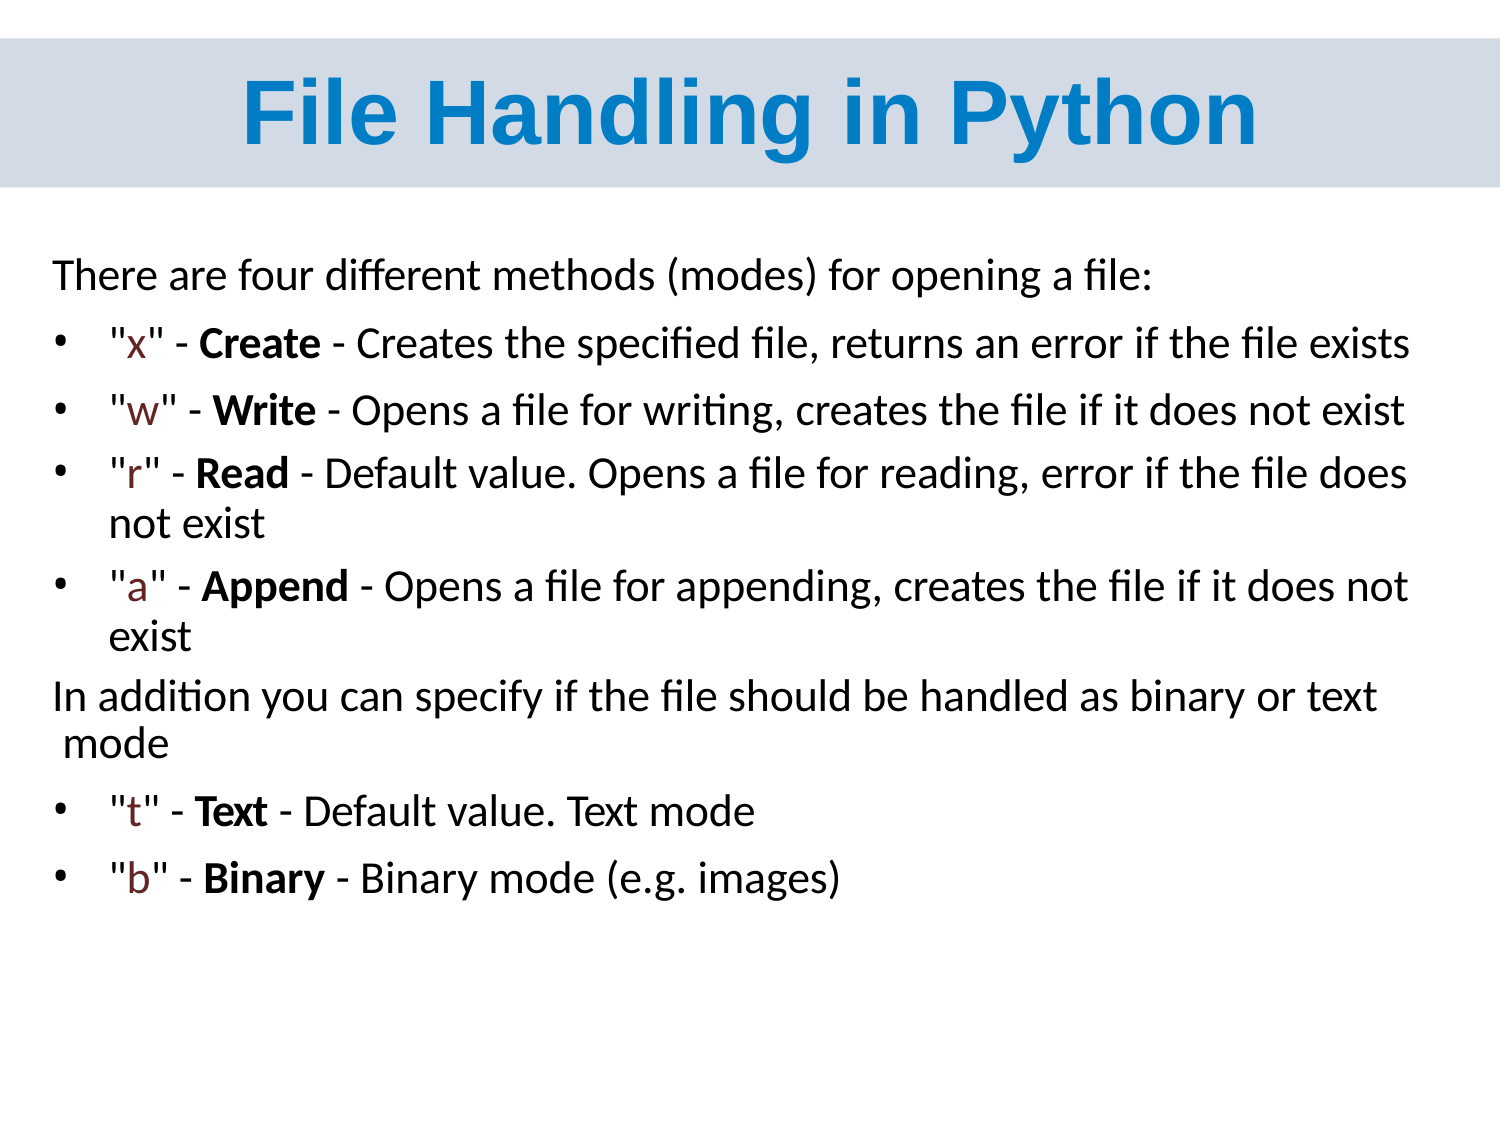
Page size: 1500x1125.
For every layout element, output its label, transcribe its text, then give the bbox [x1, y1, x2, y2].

text_box There are four different methods (modes) for opening a file: "x" - Create - Creates the specified file, returns an error if the file exists "w" - Write - Opens a file for writing, creates the file if it does not exist "r" - Read - Default value. Opens a file for reading, error if the file does not exist "a" - Append - Opens a file for appending, creates the file if it does not exist In addition you can specify if the file should be handled as binary or text mode "t" - Text - Default value. Text mode "b" - Binary - Binary mode (e.g. images) [50, 237, 1426, 903]
text_box [1389, 38, 1500, 188]
text_box [0, 38, 110, 188]
title File Handling in Python [110, 11, 1389, 202]
